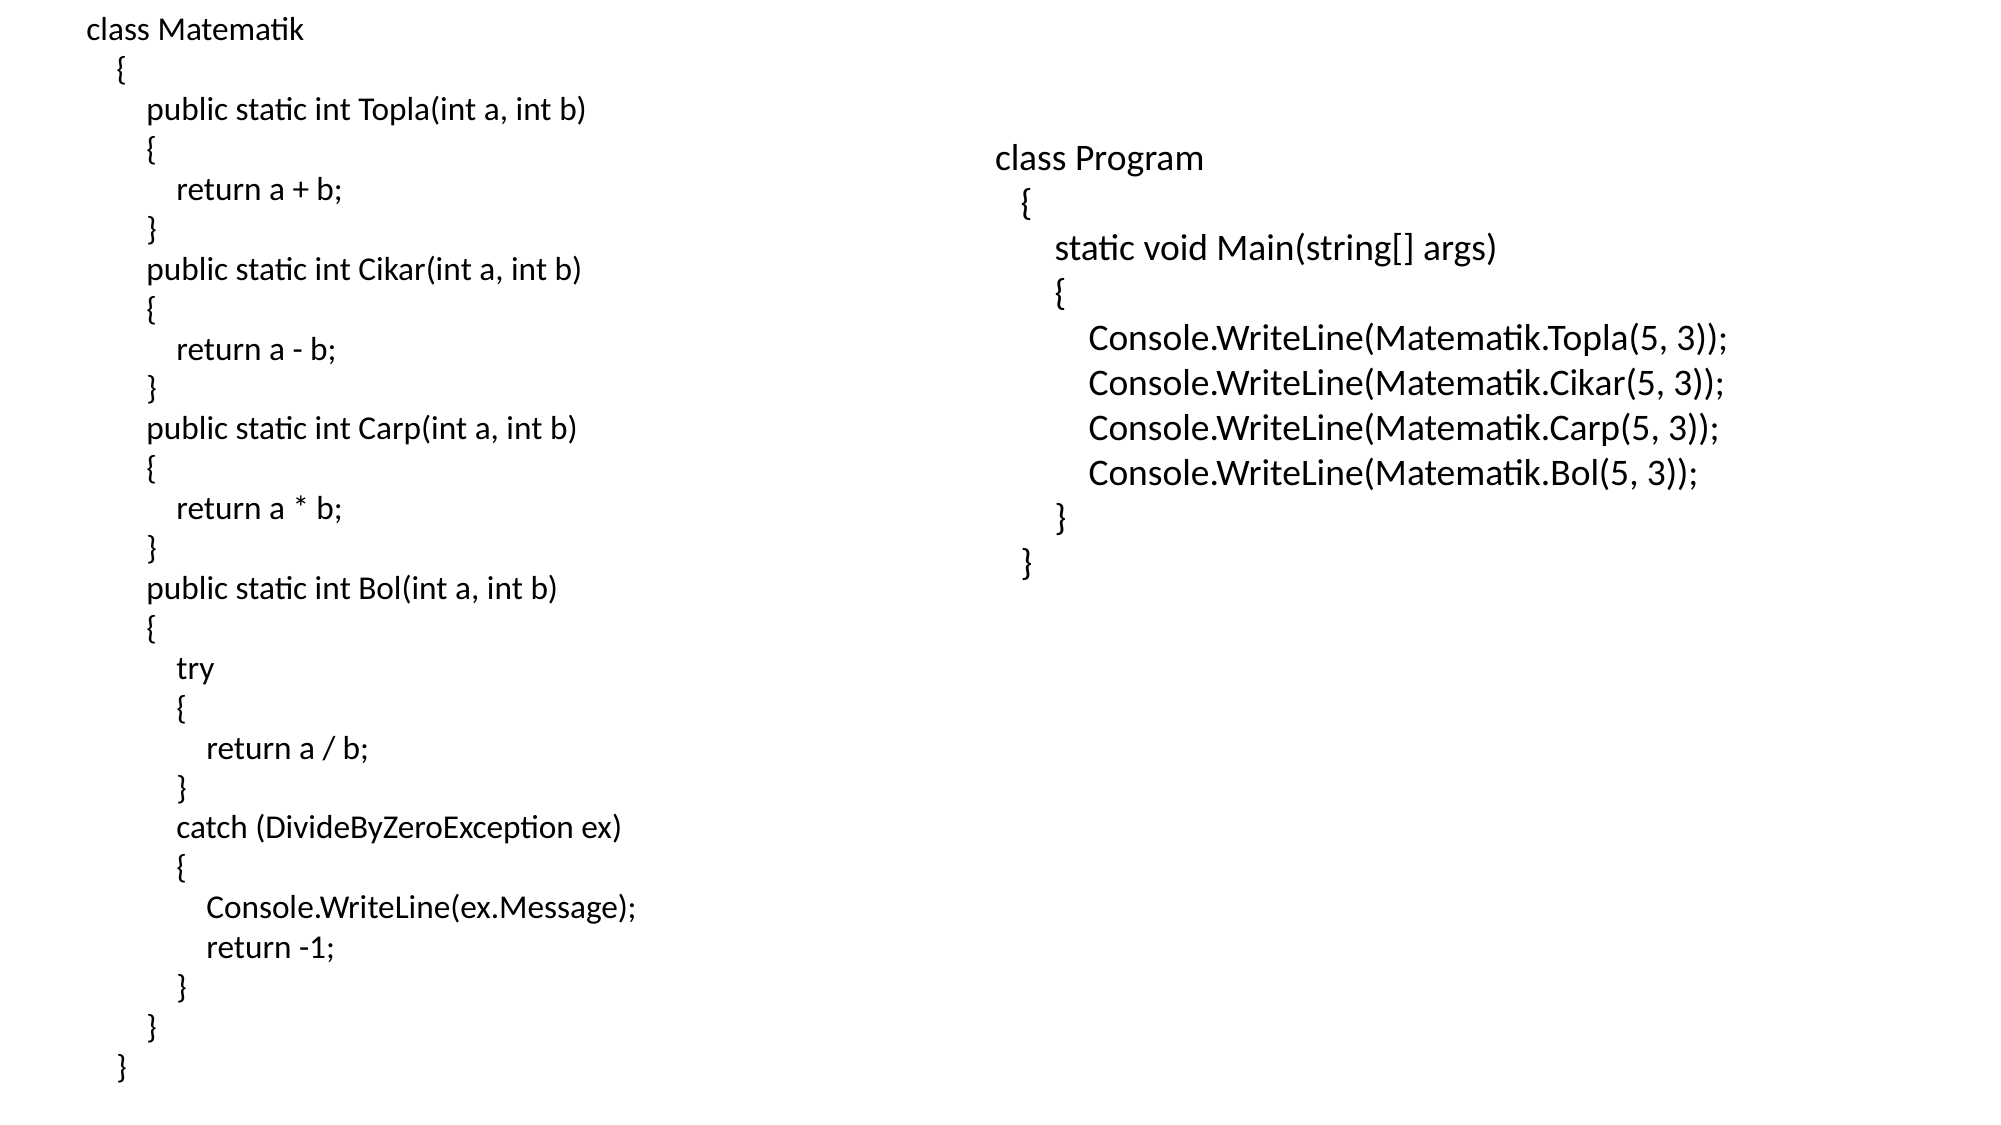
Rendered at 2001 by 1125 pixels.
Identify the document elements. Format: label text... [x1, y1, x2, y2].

text_box class Program { static void Main(string[] args) { Console.WriteLine(Matematik.Topla(5, 3)); Console.WriteLine(Matematik.Cikar(5, 3)); Console.WriteLine(Matematik.Carp(5, 3)); Console.WriteLine(Matematik.Bol(5, 3)); } } [971, 125, 1907, 590]
text_box class Matematik { public static int Topla(int a, int b) { return a + b; } public static int Cikar(int a, int b) { return a - b; } public static int Carp(int a, int b) { return a * b; } public static int Bol(int a, int b) { try { return a / b; } catch (DivideByZeroException ex) { Console.WriteLine(ex.Message); return -1; } } } [71, 0, 687, 1125]
